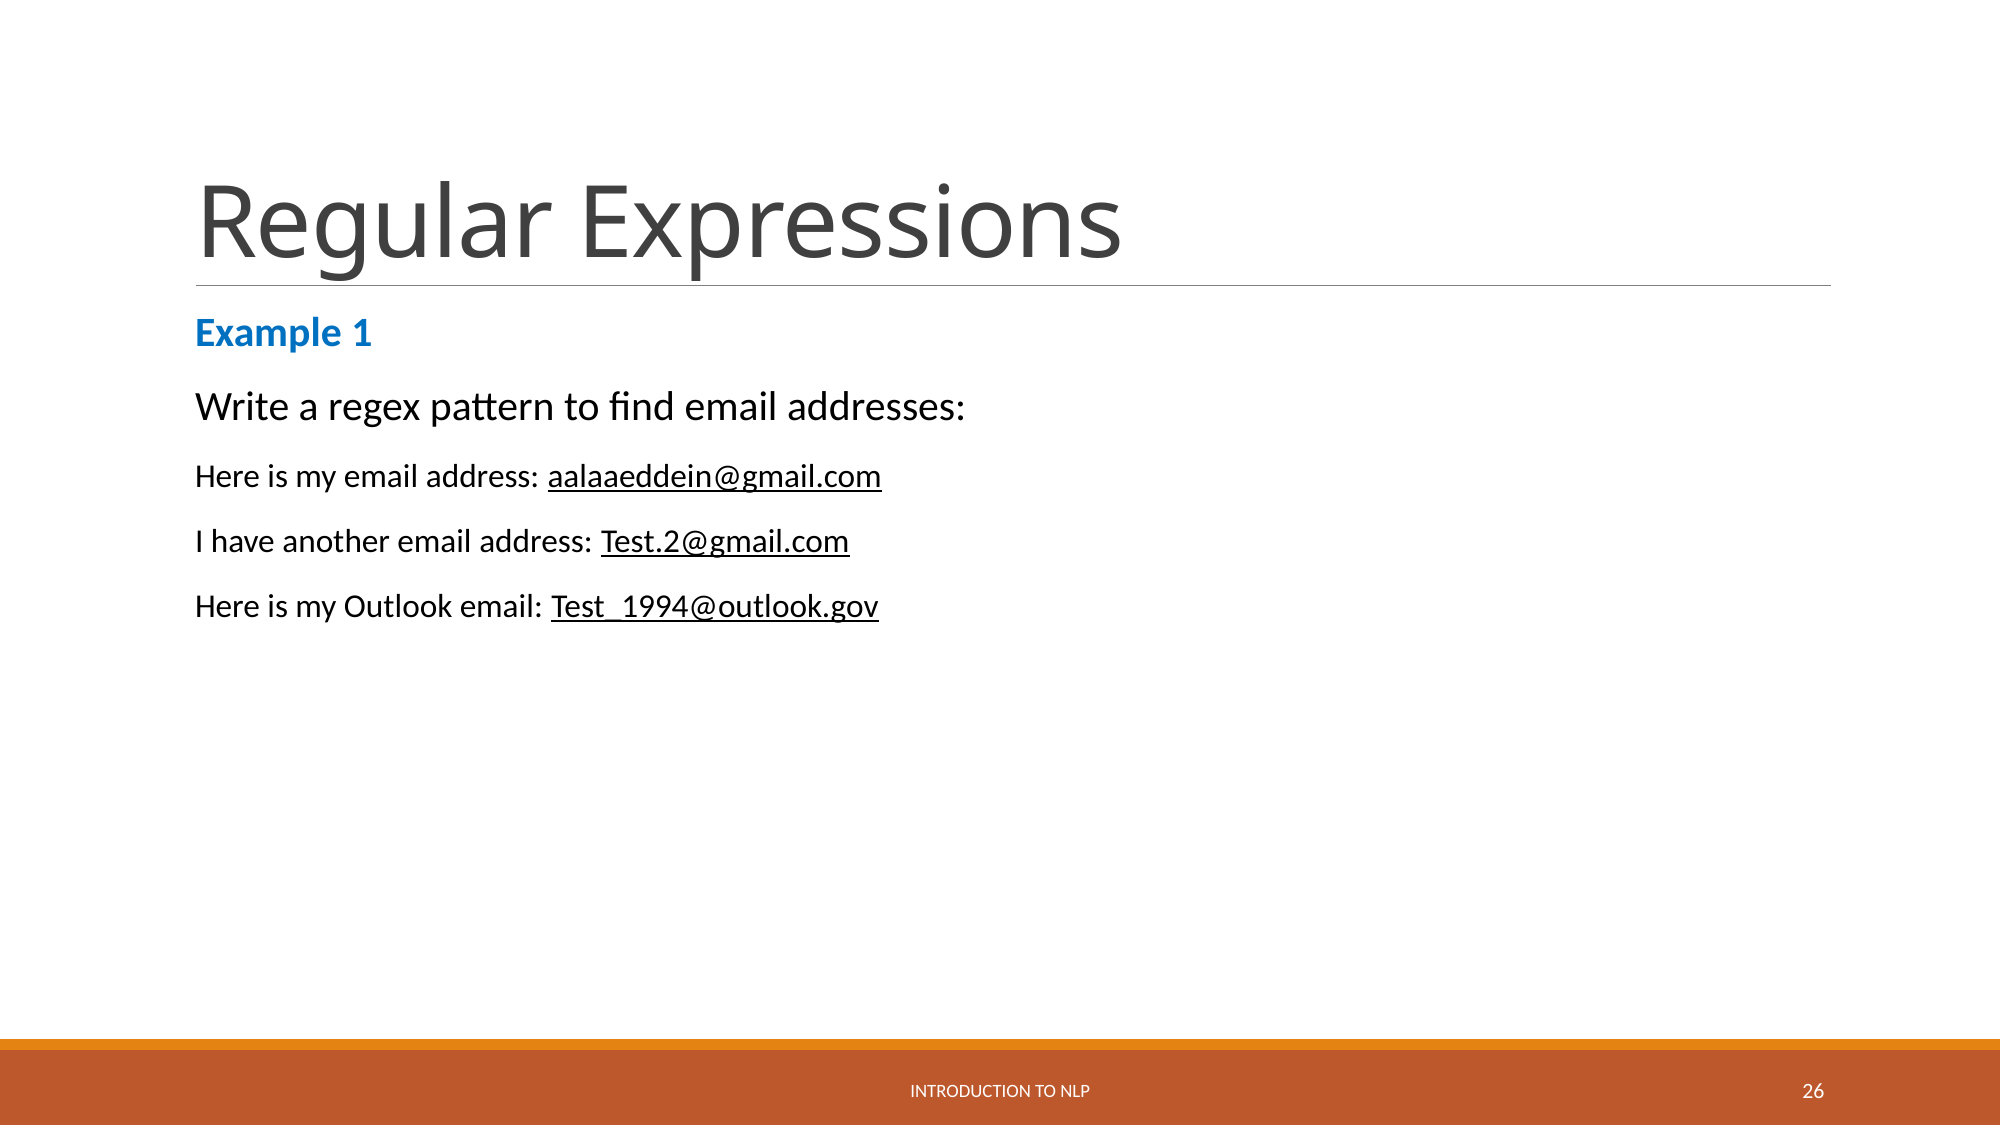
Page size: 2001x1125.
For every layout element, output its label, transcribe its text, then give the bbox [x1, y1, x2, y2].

footer Introduction to NLP [604, 1059, 1396, 1120]
title Regular Expressions [180, 47, 1830, 285]
slide_number 26 [1624, 1059, 1840, 1120]
list Example 1 Write a regex pattern to find email addresses: Here is my email address: aalaaeddein@gmail.com I have another email address: Test.2@gmail.com Here is my Outlook email: Test_1994@outlook.gov [180, 302, 1830, 893]
